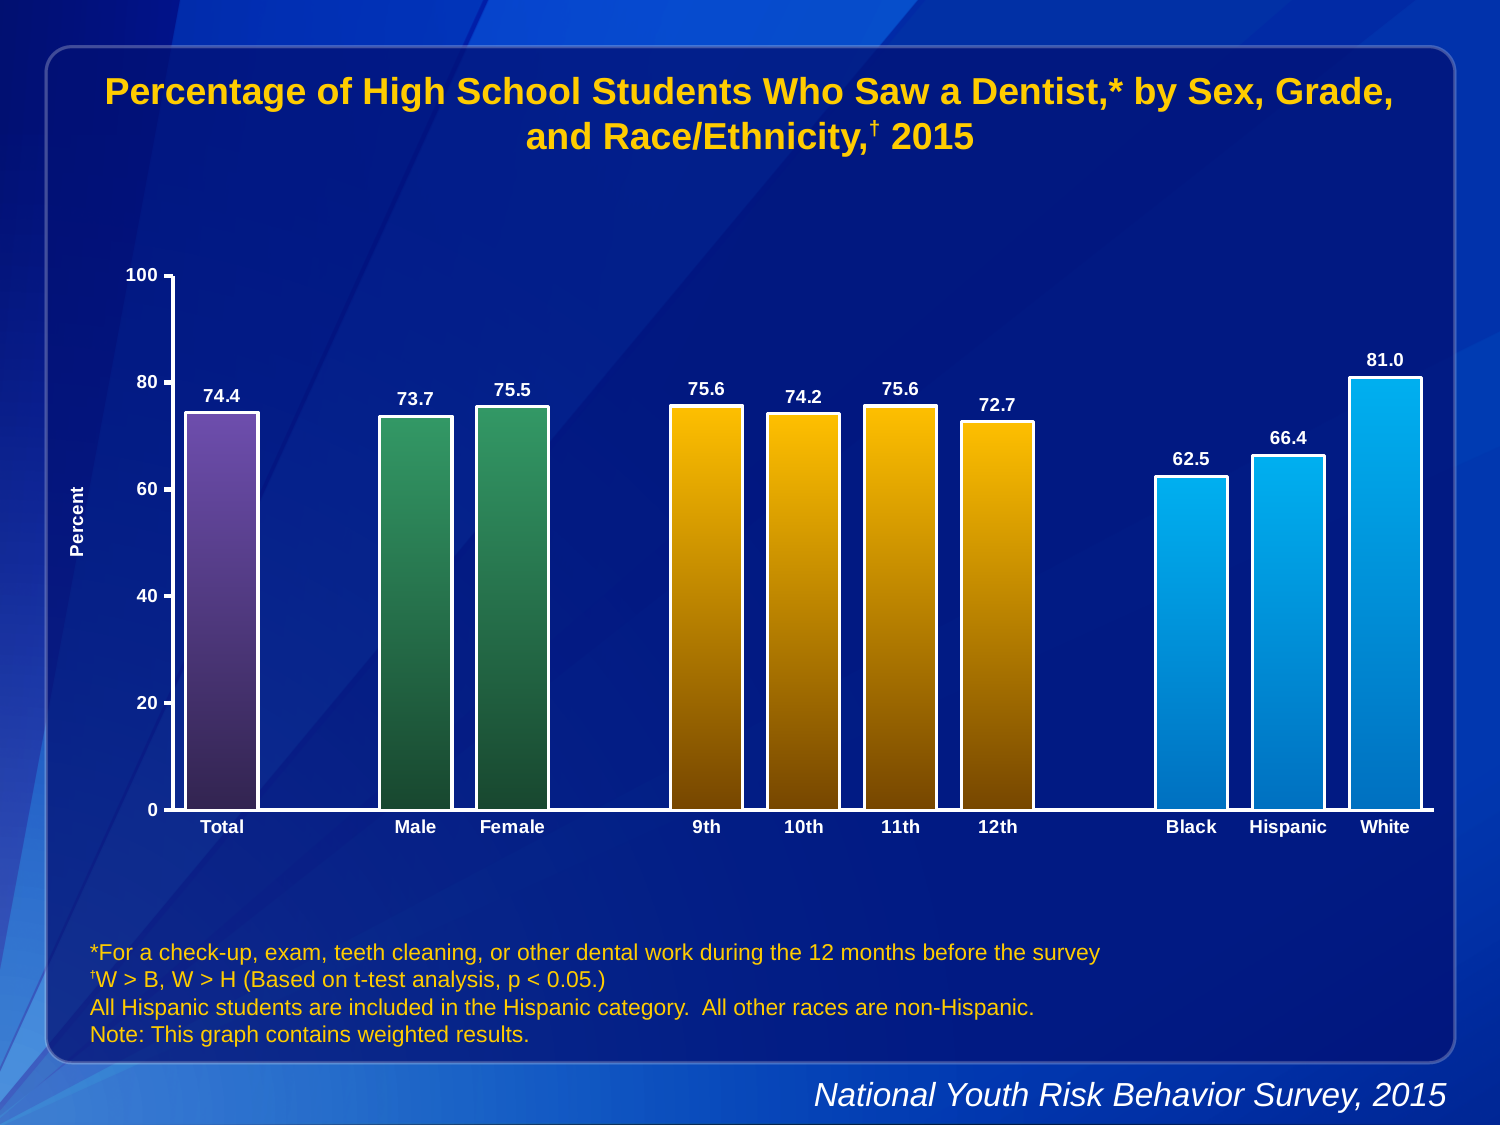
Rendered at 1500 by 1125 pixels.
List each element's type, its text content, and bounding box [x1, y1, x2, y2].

chart [37, 252, 1463, 851]
text_box Percentage of High School Students Who Saw a Dentist,* by Sex, Grade, and Race/Ethnicity,† 2015 [74, 59, 1425, 165]
text_box National Youth Risk Behavior Survey, 2015 [637, 1065, 1463, 1125]
text_box *For a check-up, exam, teeth cleaning, or other dental work during the 12 months before the survey †W > B, W > H (Based on t-test analysis, p < 0.05.) All Hispanic students are included in the Hispanic category. All other races are non-Hispanic. Note: This graph contains weighted results. [74, 930, 1425, 1055]
picture [0, 0, 1500, 1125]
